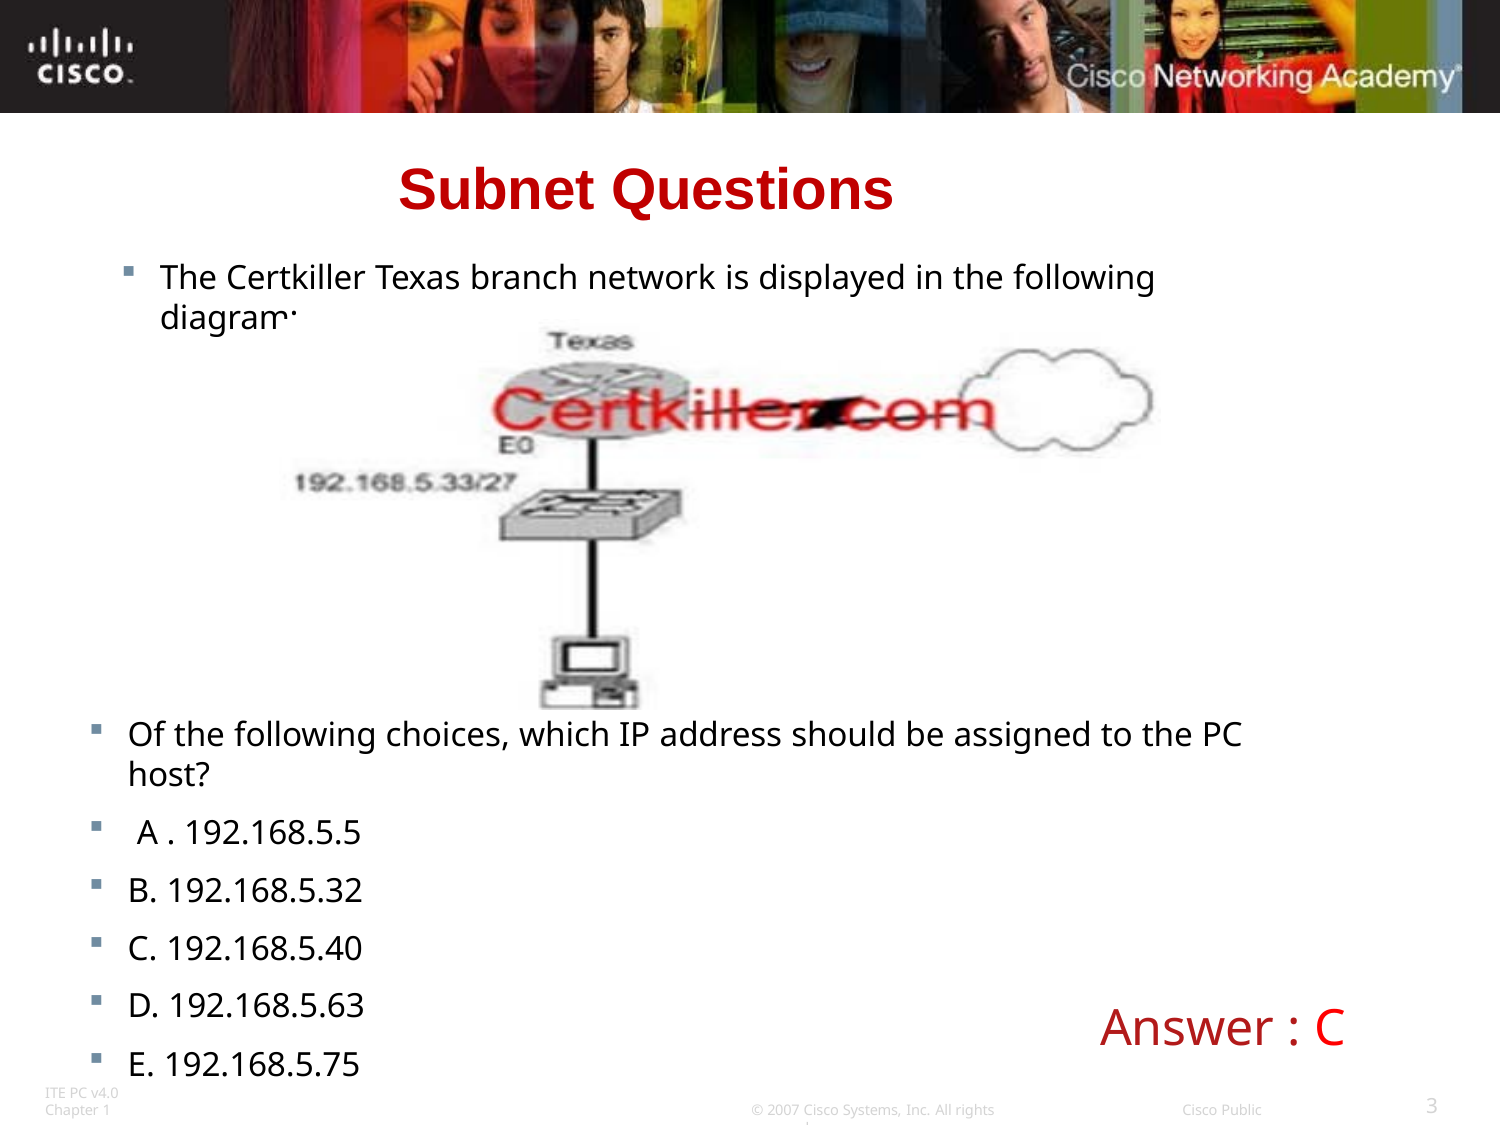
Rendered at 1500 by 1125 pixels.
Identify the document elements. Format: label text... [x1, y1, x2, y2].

text_box Answer : C [1097, 993, 1347, 1056]
slide_number Cisco Public [1180, 1100, 1264, 1125]
footer © 2007 Cisco Systems, Inc. All rights reserved. [749, 1100, 1058, 1125]
text_box Of the following choices, which IP address should be assigned to the PC host? A . 192.168.5.5 B. 192.168.5.32 C. 192.168.5.40 D. 192.168.5.63 E. 192.168.5.75 [86, 693, 1289, 1083]
slide_number 3 [1419, 1093, 1456, 1125]
picture [0, 0, 1500, 113]
text_box The Certkiller Texas branch network is displayed in the following diagram: [900, 254, 1248, 336]
text_box ITE PC v4.0 Chapter 1 [43, 1082, 126, 1119]
title Subnet Questions [396, 149, 900, 317]
picture [279, 318, 1161, 710]
text_box The Certkiller Texas branch network is displayed in the following diagram: [118, 254, 396, 336]
